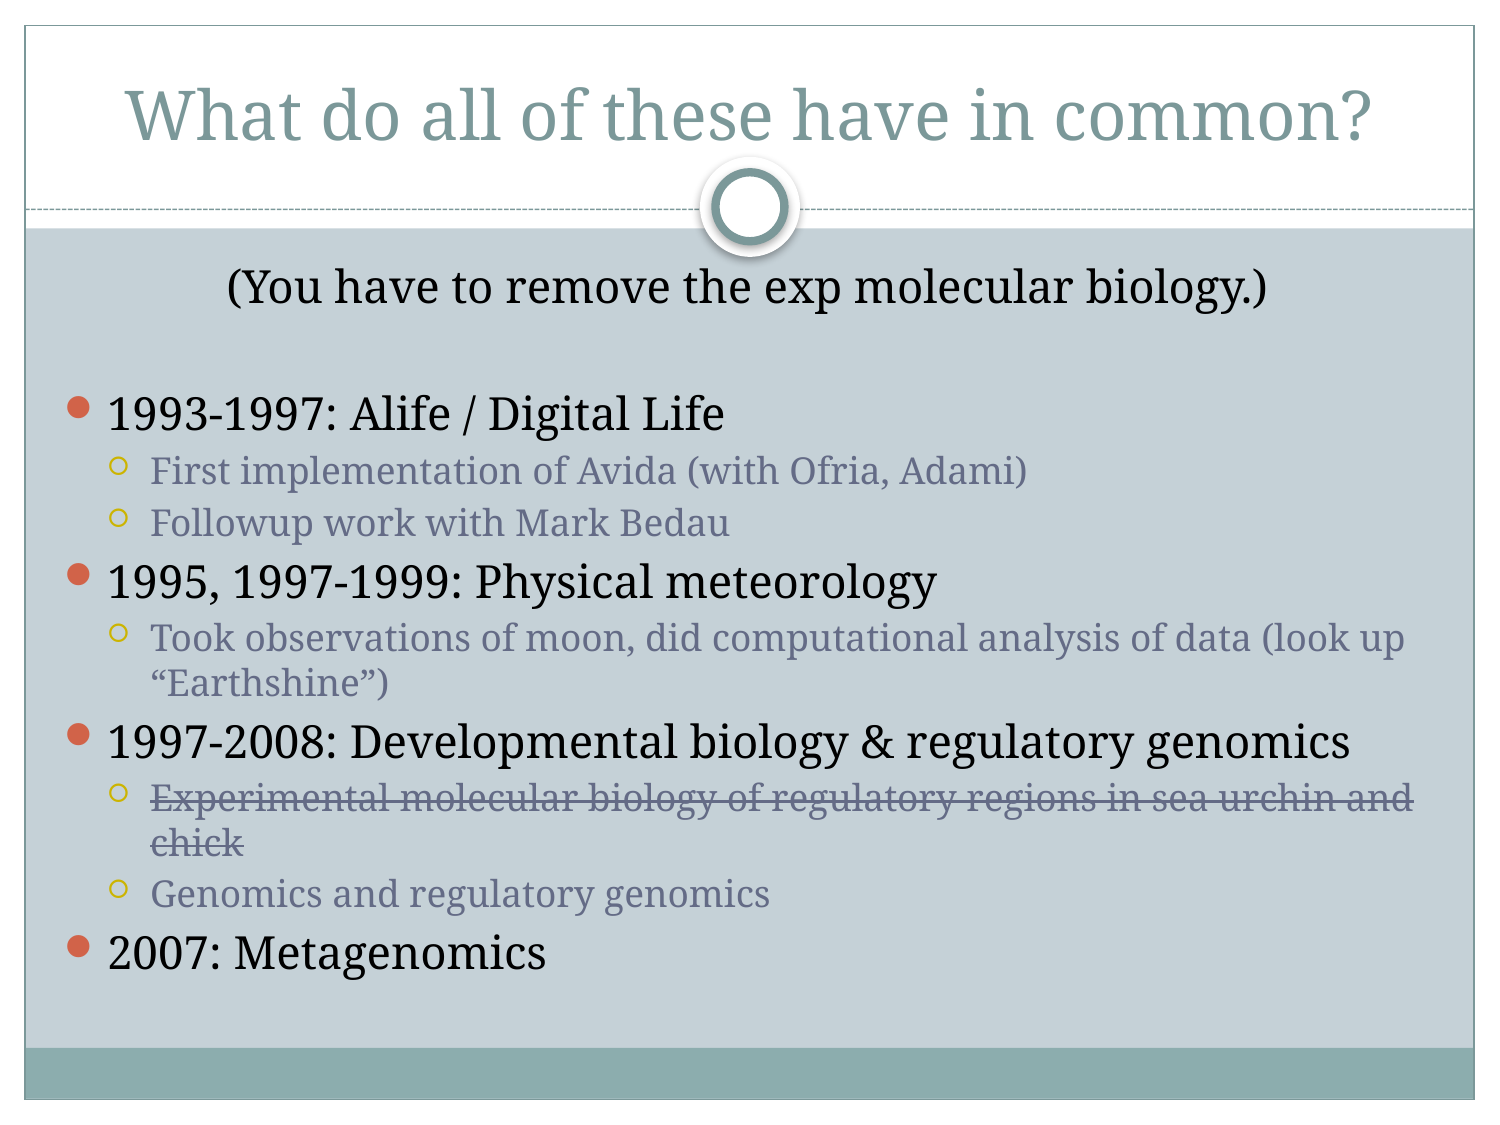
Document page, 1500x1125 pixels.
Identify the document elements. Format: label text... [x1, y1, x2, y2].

title What do all of these have in common? [49, 37, 1450, 162]
list (You have to remove the exp molecular biology.) 1993-1997: Alife / Digital Life First implementation of Avida (with Ofria, Adami) Followup work with Mark Bedau 1995, 1997-1999: Physical meteorology Took observations of moon, did computational analysis of data (look up “Earthshine”) 1997-2008: Developmental biology & regulatory genomics Experimental molecular biology of regulatory regions in sea urchin and chick Genomics and regulatory genomics 2007: Metagenomics [49, 250, 1445, 1001]
